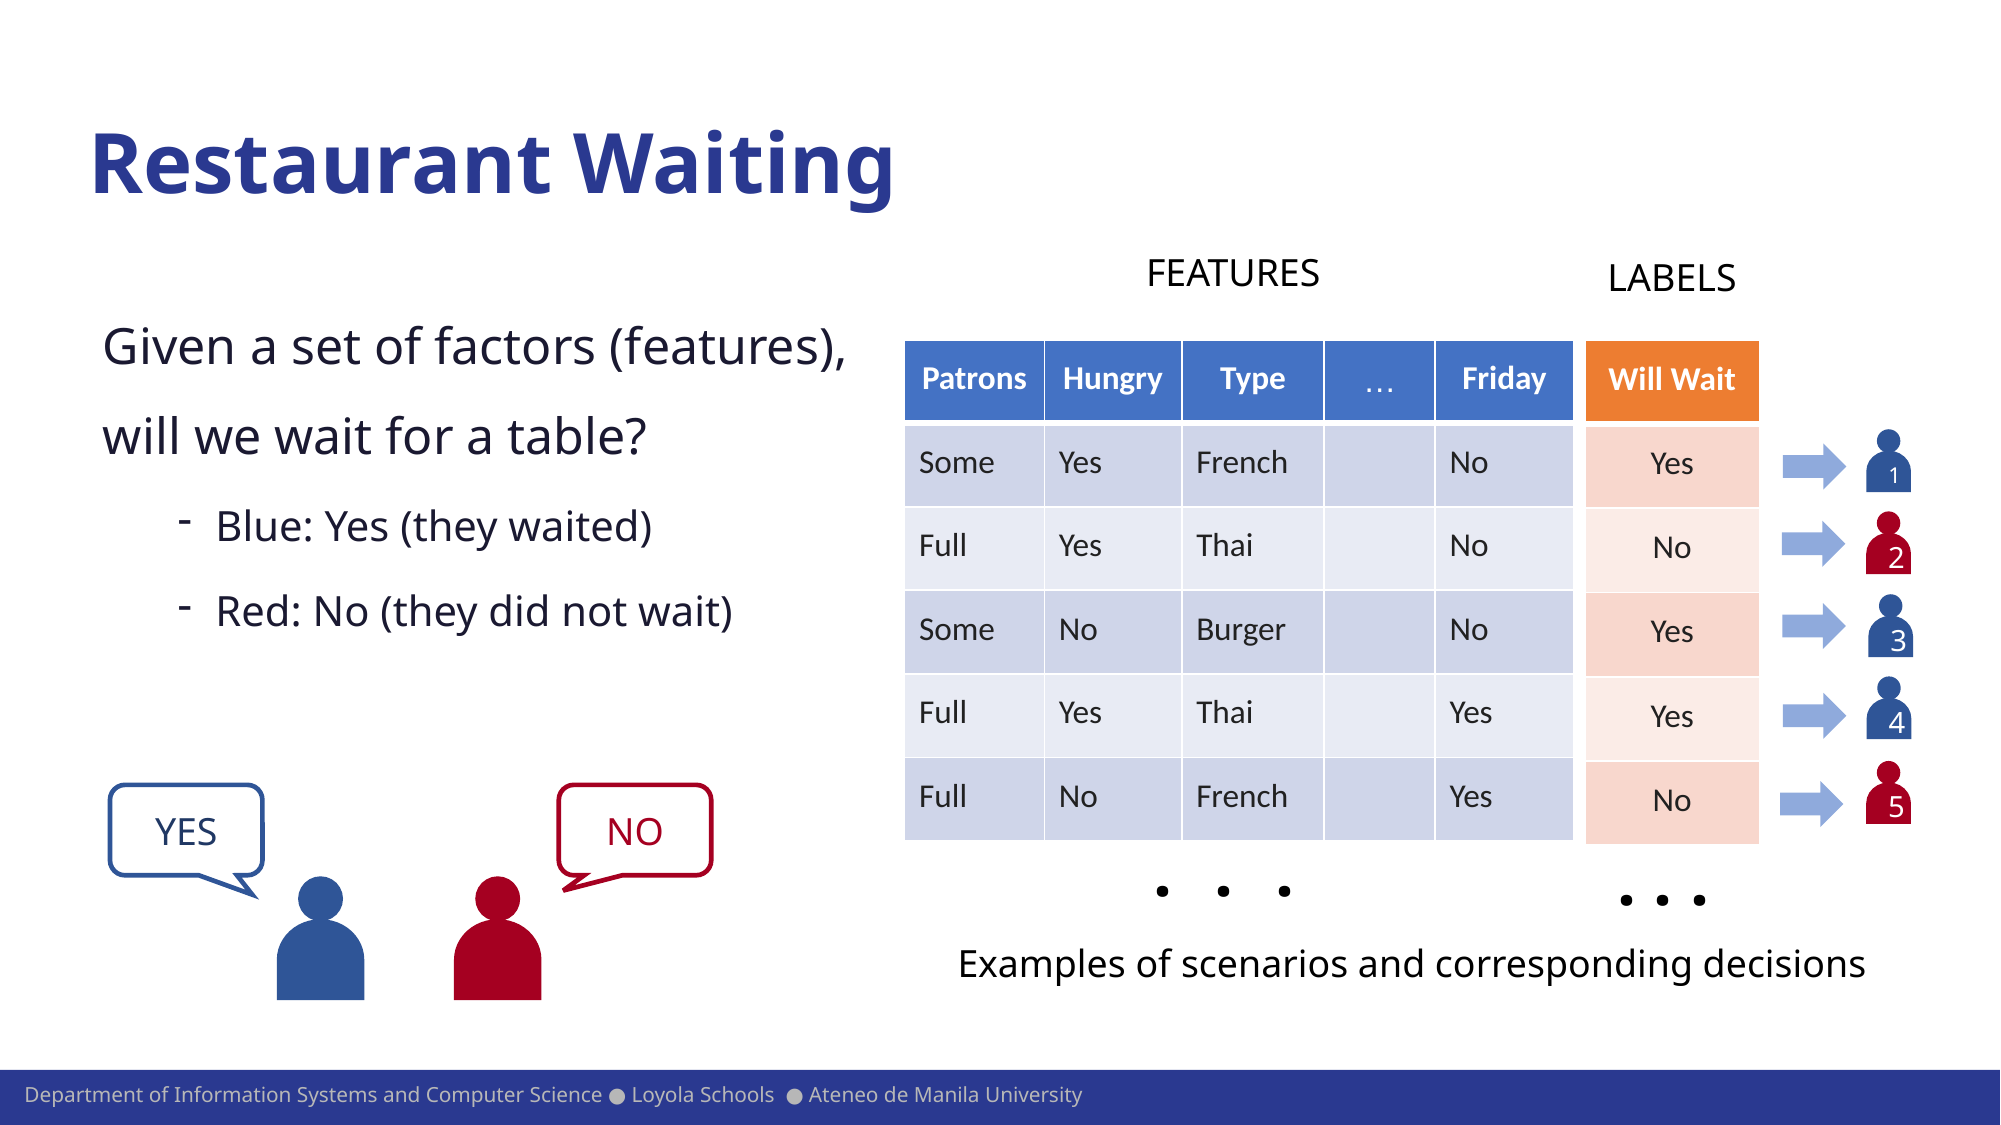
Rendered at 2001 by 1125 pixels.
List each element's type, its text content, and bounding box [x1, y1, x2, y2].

text_box . . . [1131, 822, 1348, 918]
text_box . . . [1564, 831, 1781, 926]
table_cell No [1586, 509, 1759, 592]
table_cell Yes [1436, 675, 1573, 757]
text_box Given a set of factors (features), will we wait for a table? Blue: Yes (they waited) Red: No (they did not wait) [87, 276, 878, 888]
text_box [454, 877, 541, 1000]
text_box YES [109, 784, 263, 895]
table_header Patrons [905, 341, 1044, 420]
text_box [1783, 605, 1845, 647]
table_cell [1325, 758, 1434, 840]
table_cell No [1586, 762, 1759, 831]
table_header Friday [1436, 341, 1573, 420]
table_cell No [1045, 591, 1181, 673]
table_cell Yes [1436, 758, 1573, 840]
table_cell Yes [1045, 426, 1181, 506]
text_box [1866, 761, 1911, 824]
table_cell No [1436, 426, 1573, 506]
table_cell Yes [1586, 427, 1759, 507]
text_box [1783, 445, 1845, 488]
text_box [1869, 595, 1913, 657]
table_cell Yes [1045, 508, 1181, 589]
title Restaurant Waiting [68, 89, 1932, 223]
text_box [1867, 677, 1911, 739]
table_cell Some [905, 426, 1044, 506]
table_cell No [1045, 758, 1181, 840]
text_box NO [558, 784, 712, 891]
text_box [1782, 523, 1844, 565]
table_cell Thai [1183, 675, 1323, 757]
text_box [1866, 512, 1911, 574]
table_header Hungry [1045, 341, 1181, 420]
table_cell Yes [1586, 678, 1759, 760]
table_cell Thai [1183, 508, 1323, 589]
table_cell French [1183, 426, 1323, 506]
table_cell No [1436, 508, 1573, 589]
table_cell [1325, 591, 1434, 673]
table_header Will Wait [1586, 341, 1759, 421]
text_box Examples of scenarios and corresponding decisions [925, 933, 1900, 993]
table_cell [1325, 508, 1434, 589]
text_box LABELS [1564, 246, 1781, 307]
table_cell Burger [1183, 591, 1323, 673]
text_box [1783, 695, 1845, 737]
table_cell No [1436, 591, 1573, 673]
table_cell Some [905, 591, 1044, 673]
table_cell Full [905, 508, 1044, 589]
table_cell Full [905, 675, 1044, 757]
table_header Type [1183, 341, 1323, 420]
table_cell French [1183, 758, 1323, 822]
table_cell Yes [1586, 593, 1759, 676]
table_cell Full [905, 758, 1044, 840]
table_cell [1325, 675, 1434, 757]
table_header … [1325, 341, 1434, 420]
text_box [1781, 783, 1842, 825]
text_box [277, 877, 364, 1000]
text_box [1867, 430, 1911, 492]
table_cell [1325, 426, 1434, 506]
text_box FEATURES [1131, 241, 1348, 302]
table_cell Yes [1045, 675, 1181, 757]
